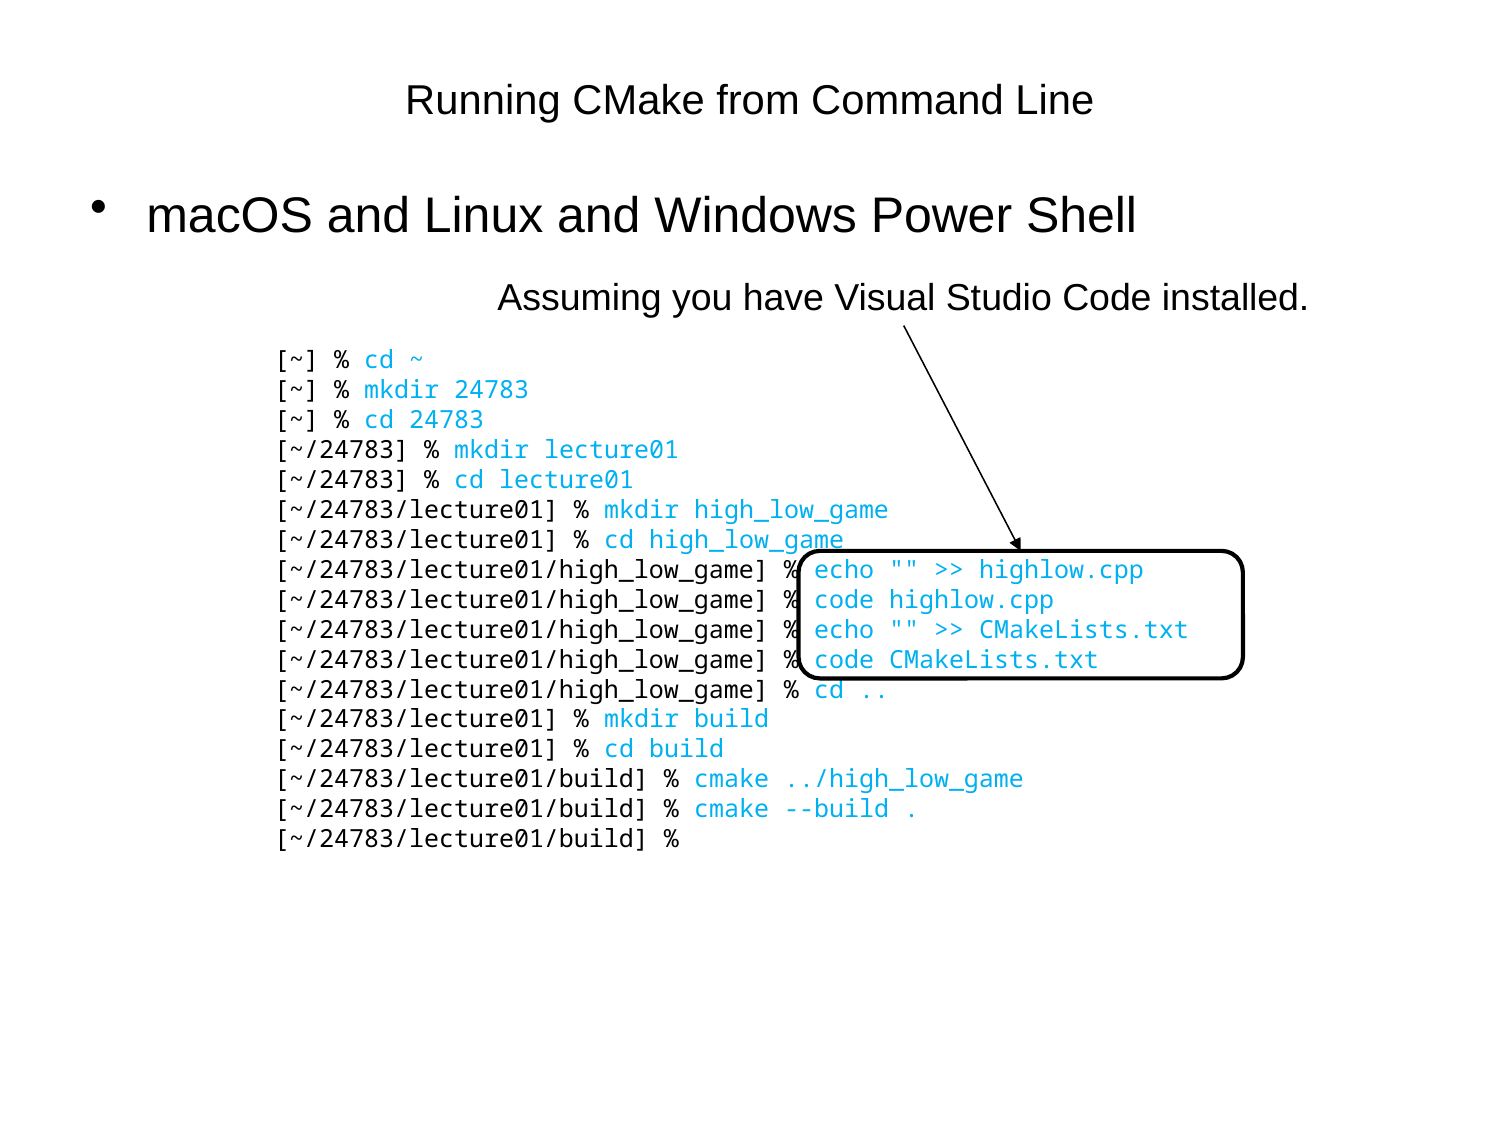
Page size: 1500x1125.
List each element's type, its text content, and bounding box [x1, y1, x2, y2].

text_box [~] % cd ~ [~] % mkdir 24783 [~] % cd 24783 [~/24783] % mkdir lecture01 [~/24783] % cd lecture01 [~/24783/lecture01] % mkdir high_low_game [~/24783/lecture01] % cd high_low_game [~/24783/lecture01/high_low_game] % echo "" >> highlow.cpp [~/24783/lecture01/high_low_game] % code highlow.cpp [~/24783/lecture01/high_low_game] % echo "" >> CMakeLists.txt [~/24783/lecture01/high_low_game] % code CMakeLists.txt [~/24783/lecture01/high_low_game] % cd .. [~/24783/lecture01] % mkdir build [~/24783/lecture01] % cd build [~/24783/lecture01/build] % cmake ../high_low_game [~/24783/lecture01/build] % cmake --build . [~/24783/lecture01/build] % [259, 336, 1403, 890]
list macOS and Linux and Windows Power Shell [75, 174, 1425, 1005]
text_box [796, 548, 1246, 681]
text_box Assuming you have Visual Studio Code installed. [482, 265, 1325, 326]
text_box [903, 326, 1021, 552]
title Running CMake from Command Line [75, 45, 1425, 150]
